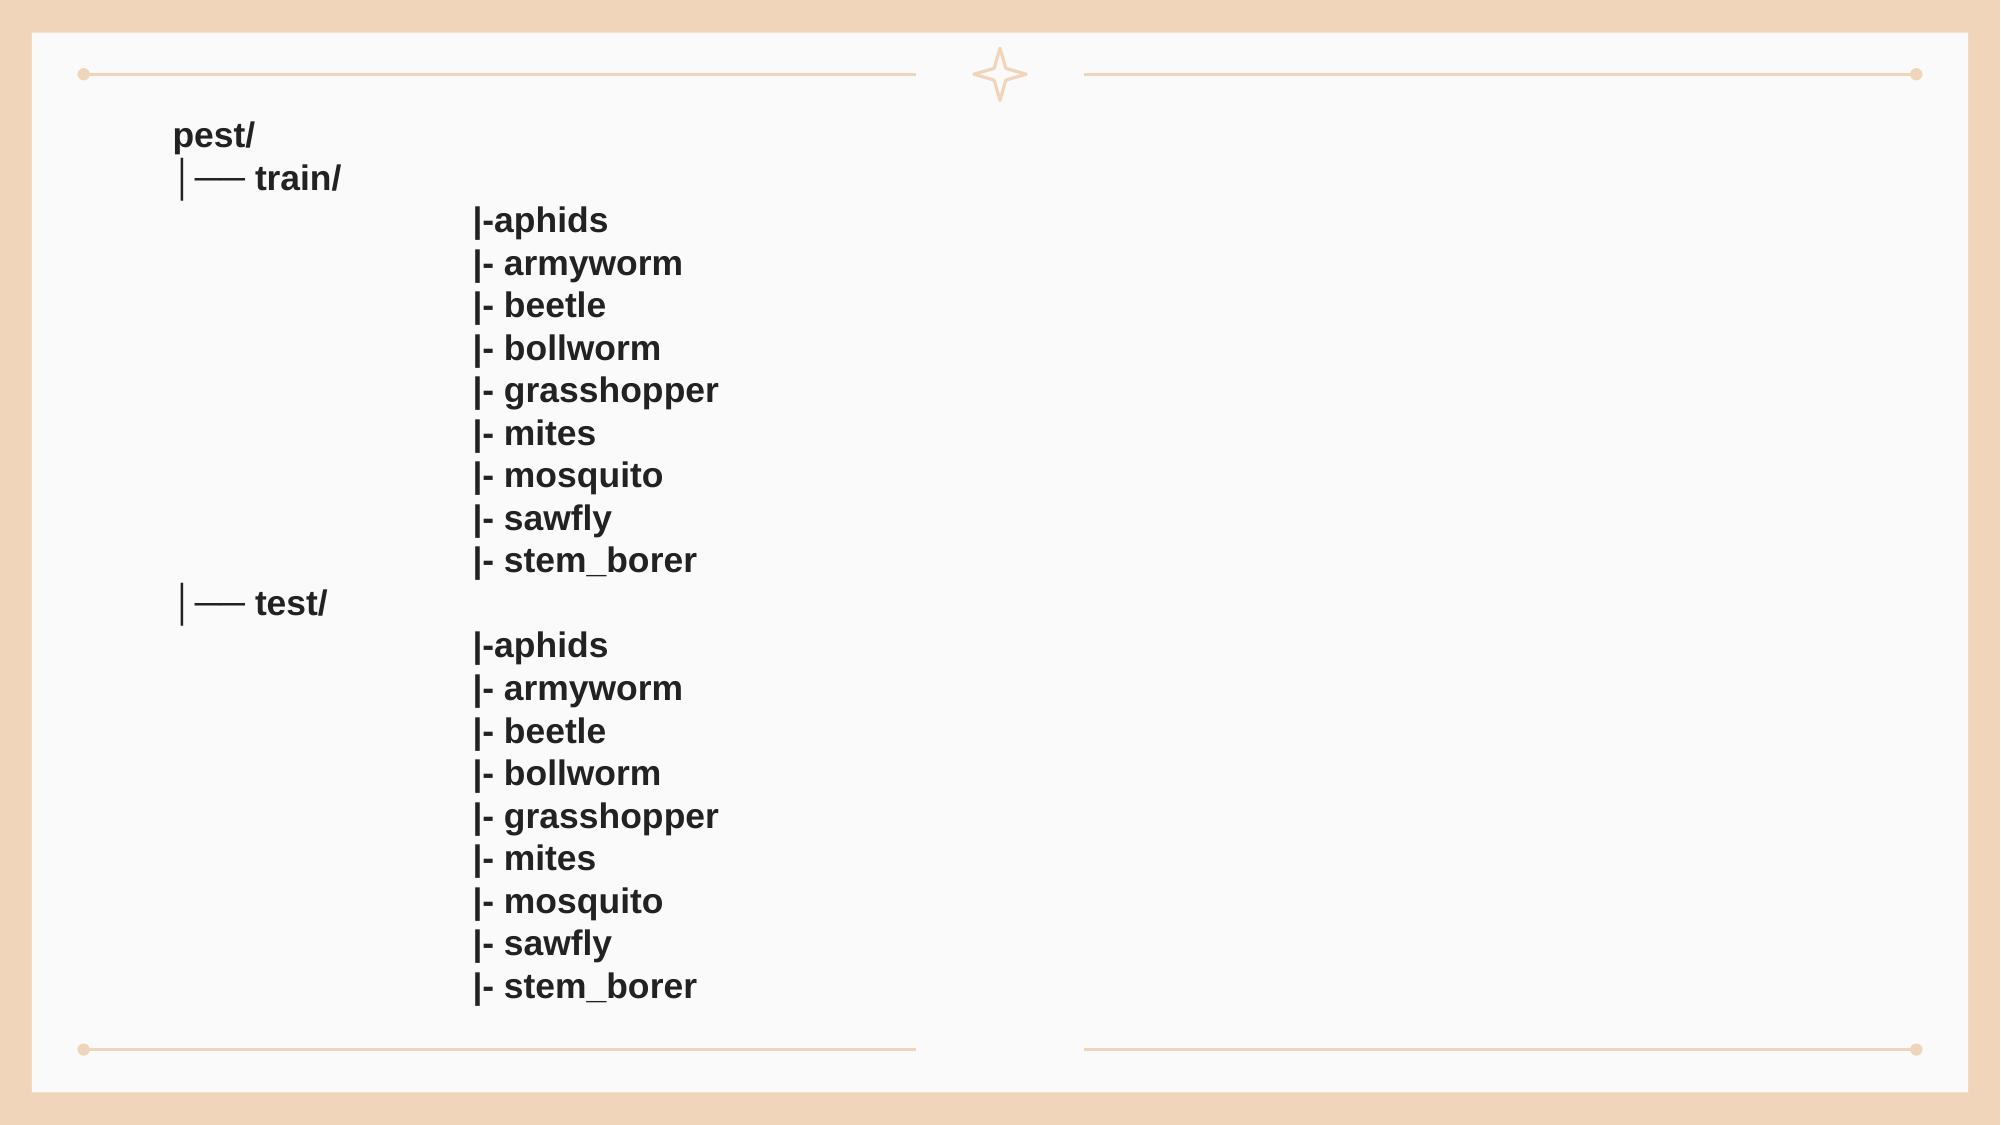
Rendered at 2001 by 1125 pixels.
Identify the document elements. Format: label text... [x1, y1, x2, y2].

title pest/ │── train/ |-aphids |- armyworm |- beetle |- bollworm |- grasshopper |- mites |- mosquito |- sawfly |- stem_borer │── test/ |-aphids |- armyworm |- beetle |- bollworm |- grasshopper |- mites |- mosquito |- sawfly |- stem_borer [157, 97, 1843, 223]
